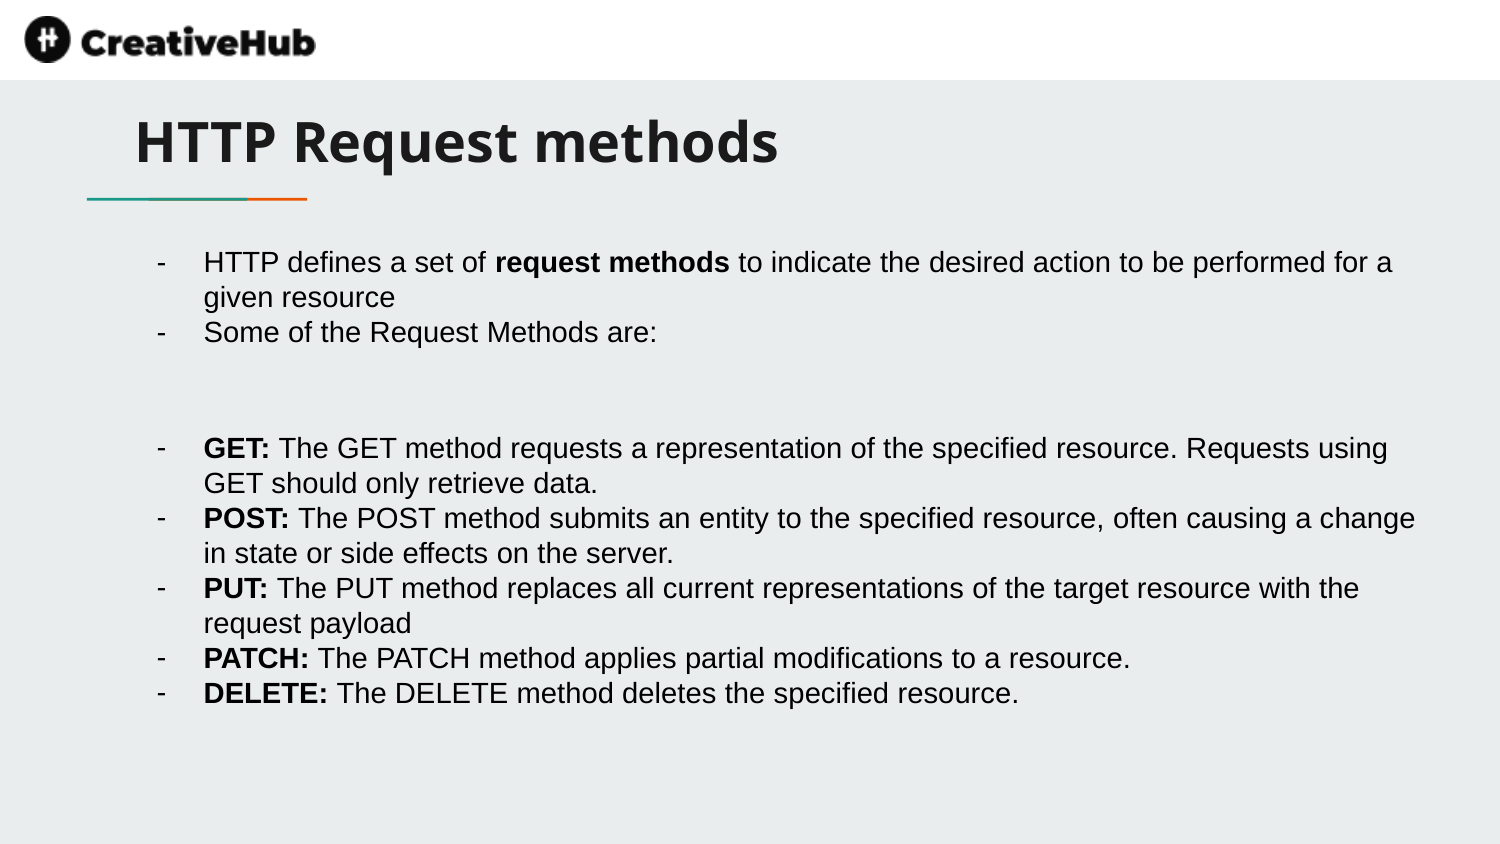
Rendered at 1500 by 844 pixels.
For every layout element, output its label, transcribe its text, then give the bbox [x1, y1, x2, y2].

picture [24, 16, 316, 63]
title HTTP Request methods [119, 83, 1381, 197]
text_box HTTP defines a set of request methods to indicate the desired action to be performed for a given resource Some of the Request Methods are: [142, 236, 1464, 356]
text_box GET: The GET method requests a representation of the specified resource. Requests using GET should only retrieve data. POST: The POST method submits an entity to the specified resource, often causing a change in state or side effects on the server. PUT: The PUT method replaces all current representations of the target resource with the request payload PATCH: The PATCH method applies partial modifications to a resource. DELETE: The DELETE method deletes the specified resource. [142, 421, 1464, 717]
